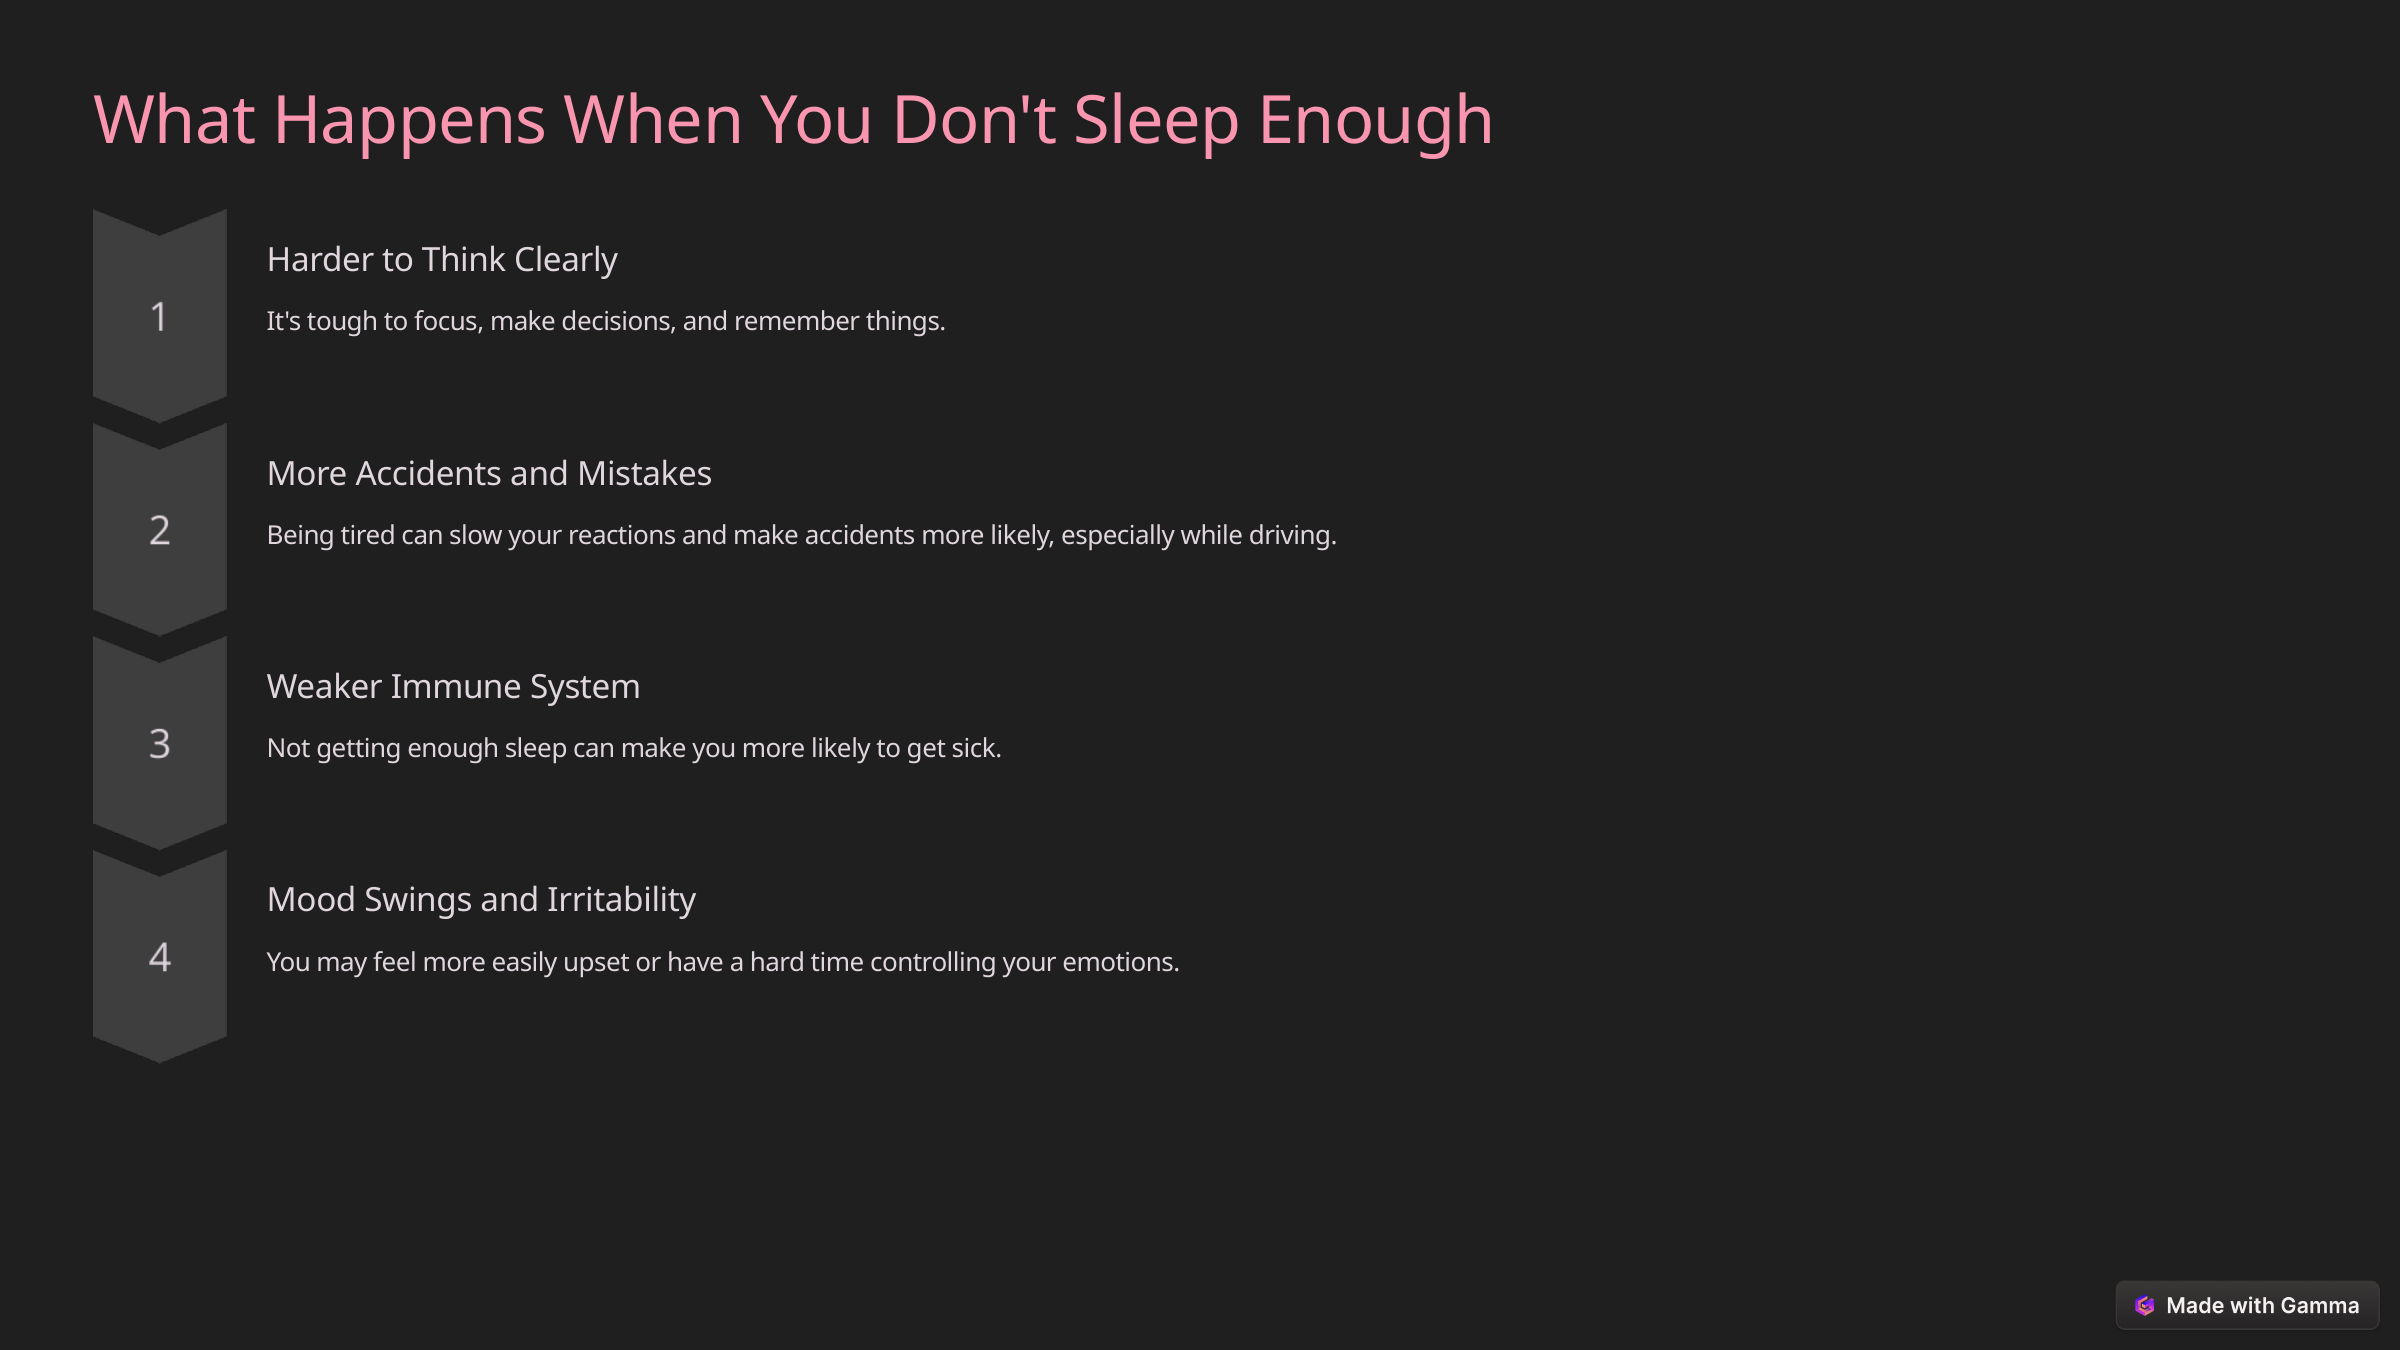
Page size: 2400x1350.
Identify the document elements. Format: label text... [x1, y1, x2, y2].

text_box Not getting enough sleep can make you more likely to get sick. [266, 721, 2307, 764]
text_box Mood Swings and Irritability [266, 876, 633, 919]
text_box More Accidents and Mistakes [266, 450, 656, 492]
picture [2106, 1271, 2389, 1339]
text_box Being tired can slow your reactions and make accidents more likely, especially while driving. [266, 507, 2307, 551]
text_box It's tough to focus, make decisions, and remember things. [266, 294, 2307, 337]
picture [93, 209, 227, 1064]
text_box Harder to Think Clearly [266, 236, 601, 279]
text_box You may feel more easily upset or have a hard time controlling your emotions. [266, 934, 2307, 978]
text_box Weaker Immune System [266, 663, 601, 705]
text_box What Happens When You Don't Sleep Enough [93, 73, 1241, 157]
